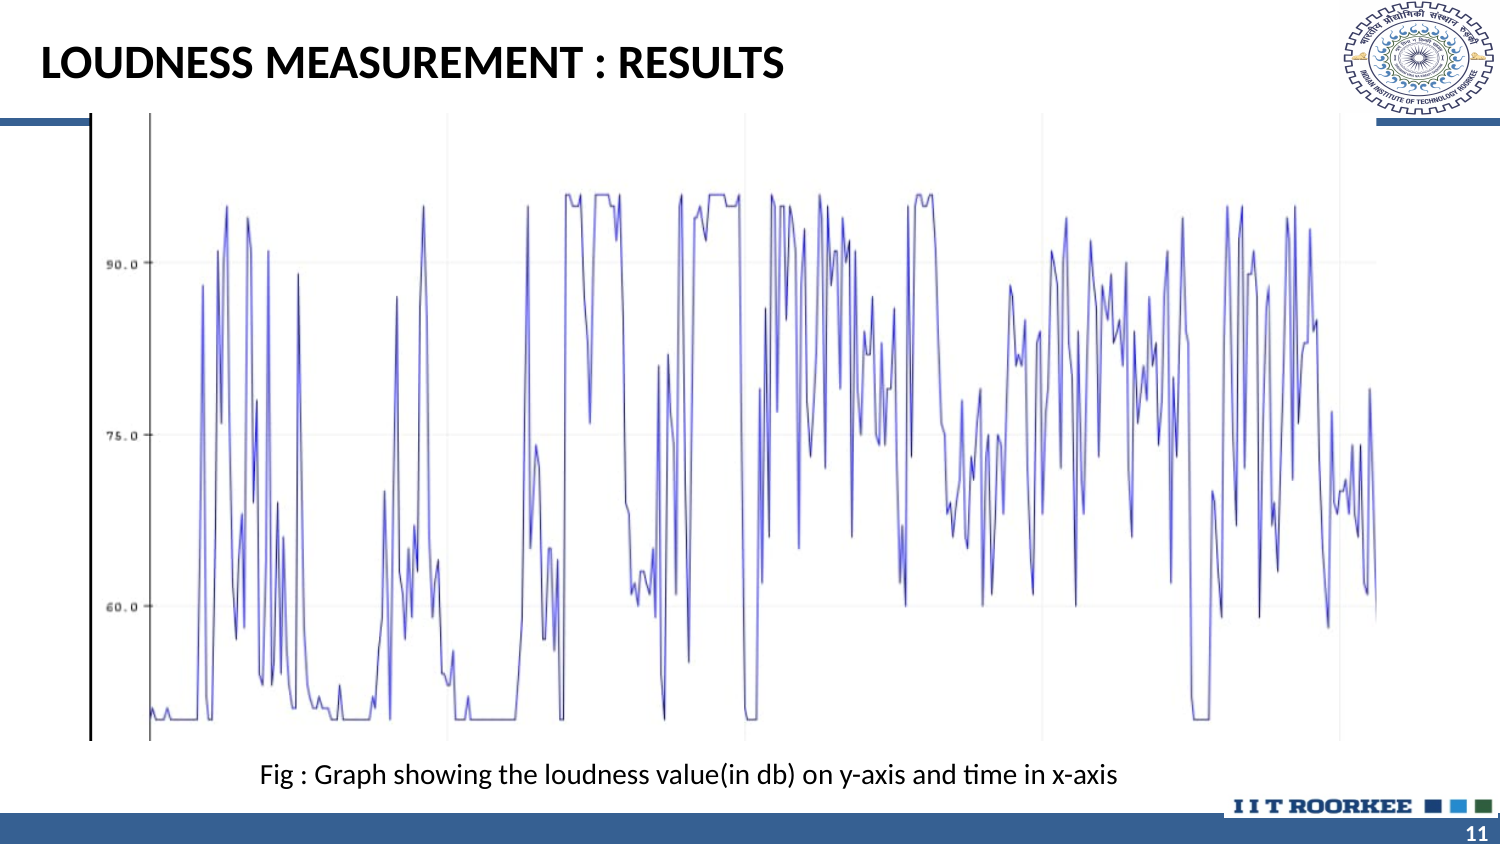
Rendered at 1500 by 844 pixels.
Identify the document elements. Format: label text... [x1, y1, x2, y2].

picture [1224, 793, 1498, 818]
picture [89, 0, 1500, 741]
title LOUDNESS MEASUREMENT : RESULTS [29, 24, 1185, 94]
text_box Fig : Graph showing the loudness value(in db) on y-axis and time in x-axis [99, 749, 1279, 805]
